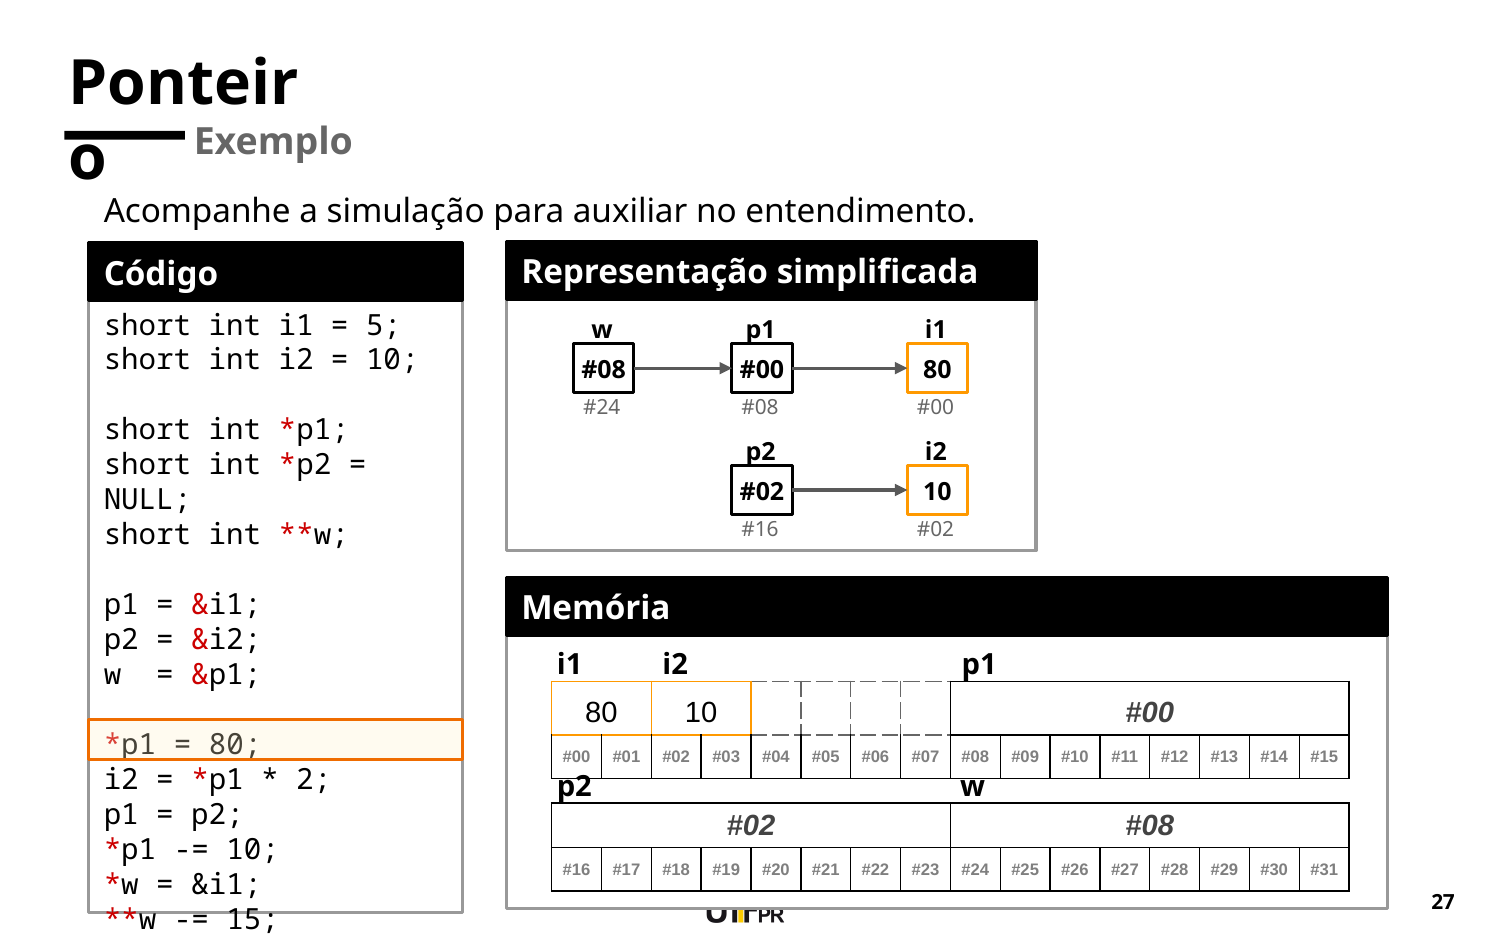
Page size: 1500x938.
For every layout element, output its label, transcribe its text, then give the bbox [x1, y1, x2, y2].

text_box #08 [573, 344, 634, 393]
table_cell #19 [702, 848, 750, 890]
text_box short int i1 = 5; short int i2 = 10; short int *p1; short int *p2 = NULL; short int **w; p1 = &i1; p2 = &i2; w = &p1; *p1 = 80; i2 = *p1 * 2; p1 = p2; *p1 -= 10; *w = &i1; **w -= 15; [88, 760, 463, 913]
table_cell #28 [1150, 848, 1199, 890]
text_box [88, 719, 463, 760]
text_box Memória [506, 577, 1388, 636]
table_cell #03 [702, 736, 750, 778]
picture [705, 909, 786, 925]
table_cell #23 [901, 848, 950, 890]
table_header [851, 681, 901, 735]
table_cell #08 [951, 736, 1000, 778]
table_cell #07 [901, 735, 950, 778]
text_box p1 [728, 313, 793, 344]
table_header [752, 681, 801, 735]
table_cell #25 [1001, 848, 1049, 890]
text_box #24 [572, 393, 634, 423]
table_cell #29 [1200, 848, 1249, 890]
table_cell #27 [1101, 848, 1149, 890]
text_box Exemplo [178, 95, 720, 168]
table_header [901, 681, 950, 735]
table_cell #14 [1250, 736, 1299, 778]
table_cell #30 [1250, 848, 1299, 890]
table_header 80 [552, 682, 651, 734]
table_cell #17 [602, 848, 651, 890]
table_cell #09 [1001, 736, 1049, 778]
table_cell #20 [752, 848, 800, 890]
slide_number ‹#› [1379, 866, 1470, 938]
text_box #02 [731, 466, 793, 515]
table_cell #31 [1300, 848, 1348, 890]
table_cell #24 [951, 848, 1000, 890]
text_box 10 [907, 466, 968, 515]
table_cell #16 [552, 848, 601, 890]
text_box [506, 300, 1037, 551]
text_box short int i1 = 5; short int i2 = 10; short int *p1; short int *p2 = NULL; short int **w; p1 = &i1; p2 = &i2; w = &p1; *p1 = 80; i2 = *p1 * 2; p1 = p2; *p1 -= 10; *w = &i1; **w -= 15; [88, 301, 463, 719]
text_box Representação simplificada [506, 241, 1037, 300]
text_box #16 [731, 515, 792, 545]
table_cell #05 [802, 735, 850, 778]
table_cell #10 [1051, 736, 1099, 778]
table_cell #02 [652, 736, 700, 778]
text_box i2 [904, 435, 968, 466]
text_box i1 [904, 313, 968, 344]
text_box [506, 636, 1388, 909]
text_box w [960, 767, 1037, 802]
table_cell #12 [1150, 736, 1199, 778]
text_box #02 [906, 515, 967, 545]
table_cell #22 [851, 848, 900, 890]
table_header [801, 681, 851, 735]
text_box #00 [906, 393, 967, 423]
text_box #00 [731, 344, 793, 393]
table_cell #21 [802, 848, 850, 890]
table_cell #15 [1300, 736, 1348, 778]
table_header #08 [951, 804, 1348, 847]
table_cell #26 [1051, 848, 1099, 890]
table_cell #00 [552, 736, 601, 778]
text_box Código [88, 242, 463, 301]
table_header #02 [552, 804, 950, 847]
table_cell #18 [652, 848, 700, 890]
text_box p2 [728, 435, 793, 466]
text_box #08 [731, 393, 792, 423]
text_box Acompanhe a simulação para auxiliar no entendimento. [88, 168, 1388, 242]
text_box i1 [556, 645, 633, 680]
table_cell #13 [1200, 736, 1249, 778]
table_cell #04 [752, 735, 800, 778]
text_box p1 [961, 645, 1038, 680]
table_cell #11 [1101, 736, 1149, 778]
text_box p2 [556, 767, 633, 802]
text_box i2 [662, 645, 739, 680]
table_header 10 [652, 682, 750, 734]
table_cell #01 [602, 736, 651, 778]
text_box w [570, 313, 634, 344]
table_header #00 [951, 682, 1348, 734]
title Ponteiro [53, 27, 318, 132]
table_cell #06 [851, 735, 900, 778]
text_box 80 [907, 344, 968, 393]
